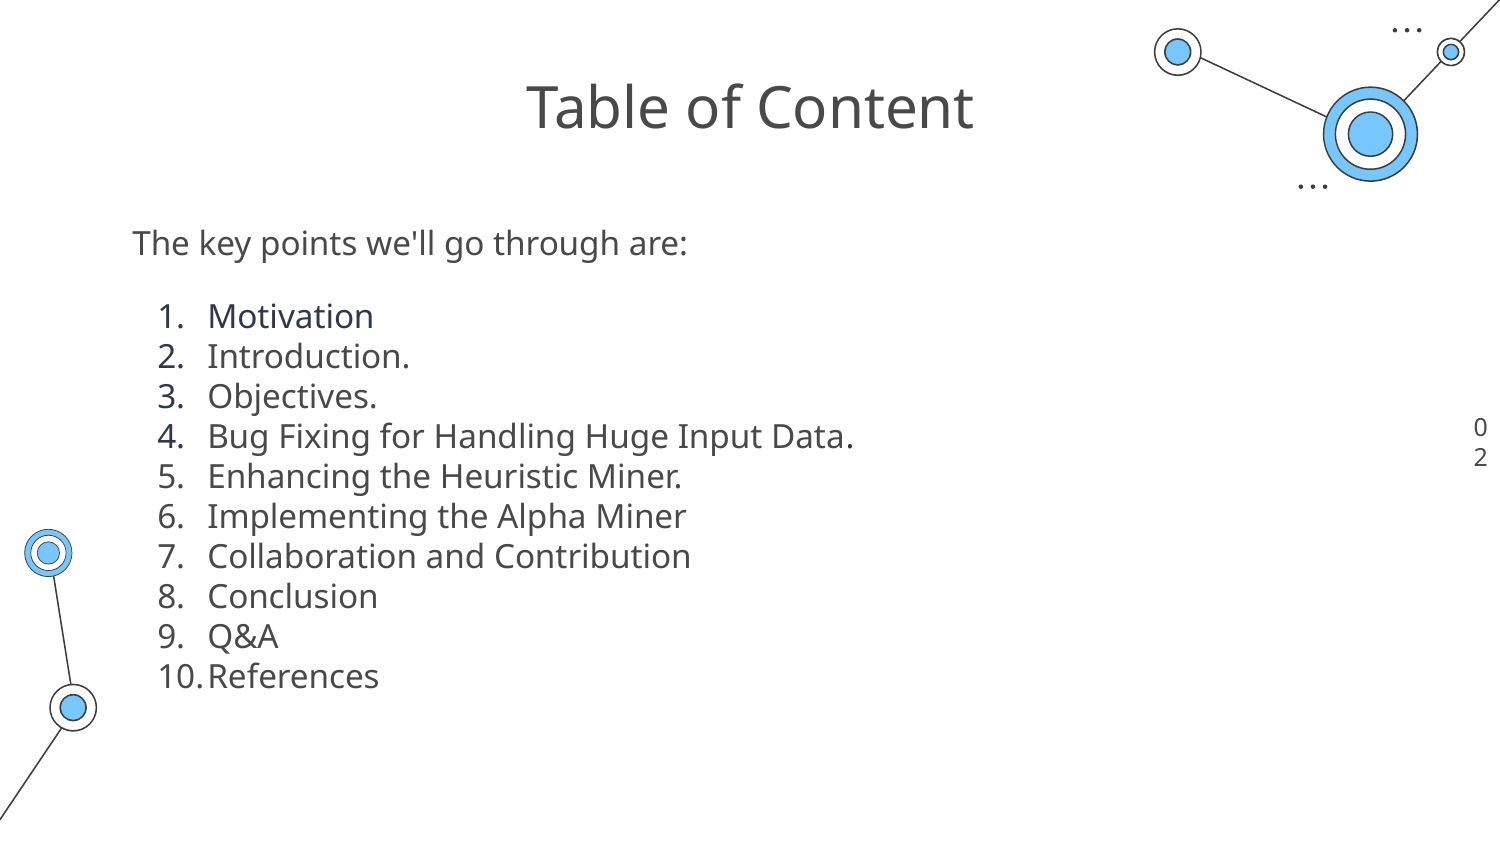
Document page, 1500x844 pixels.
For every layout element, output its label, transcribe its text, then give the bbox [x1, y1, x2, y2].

text_box 02 [1452, 396, 1500, 448]
list The key points we'll go through are: Motivation Introduction. Objectives. Bug Fixing for Handling Huge Input Data. Enhancing the Heuristic Miner. Implementing the Alpha Miner Collaboration and Contribution Conclusion Q&A References [117, 188, 1382, 768]
title Table of Content [415, 55, 1086, 150]
